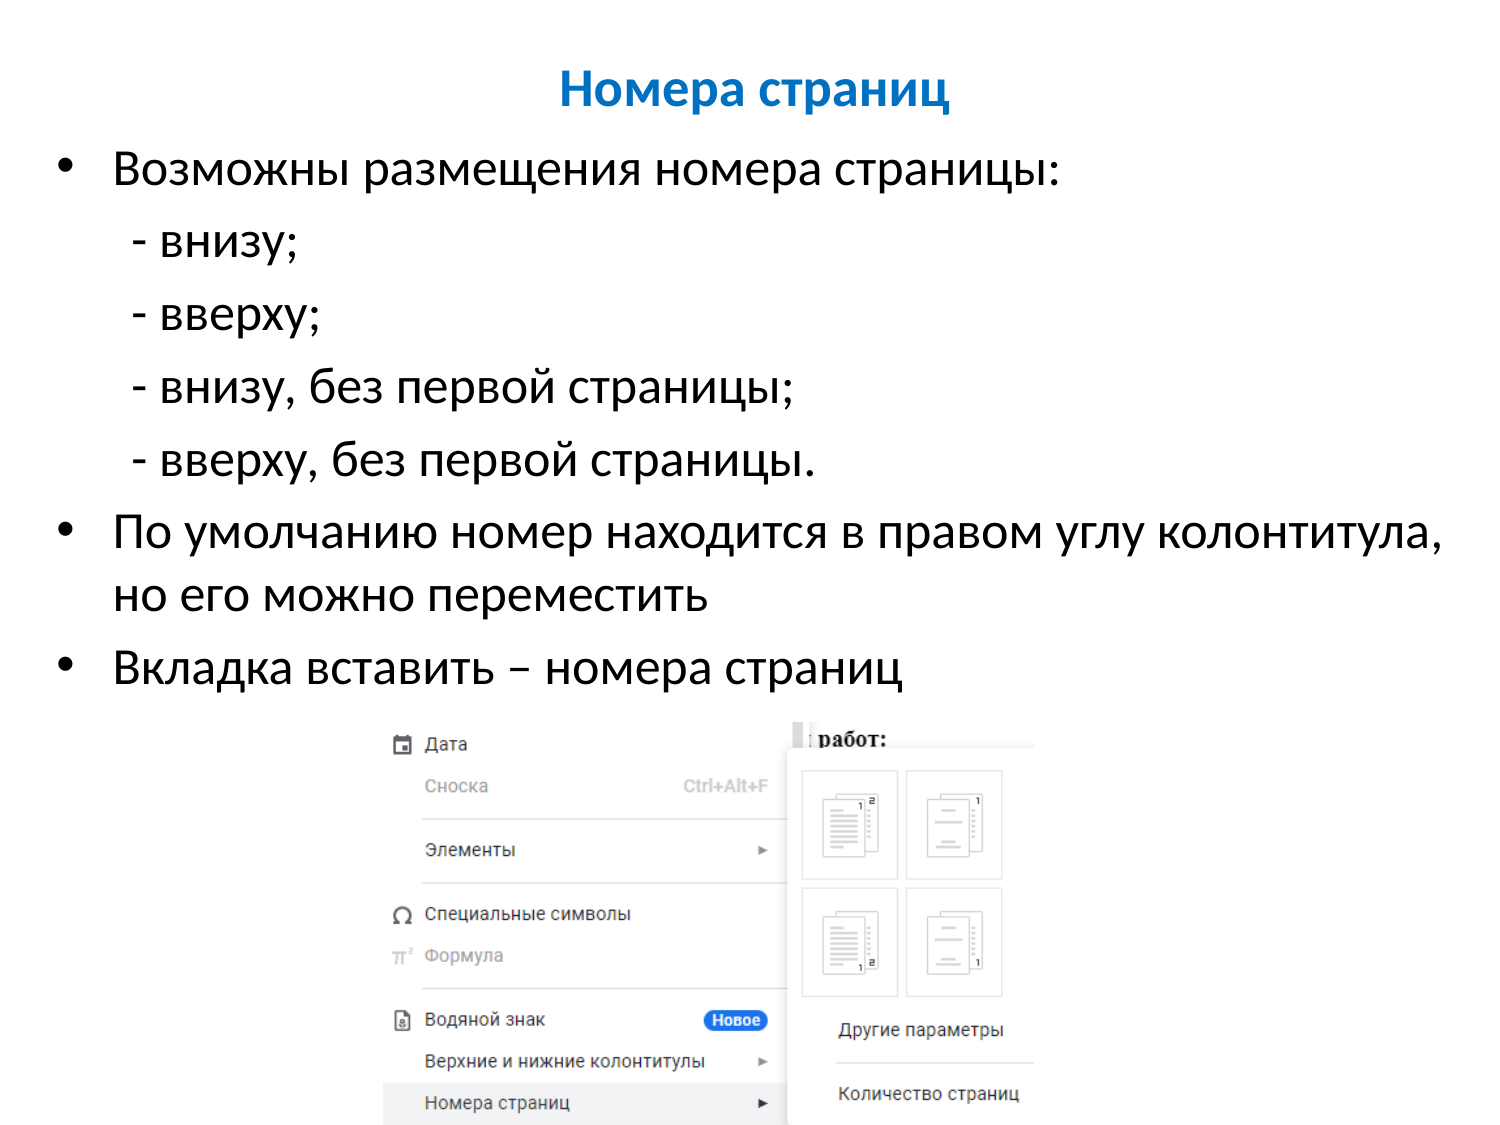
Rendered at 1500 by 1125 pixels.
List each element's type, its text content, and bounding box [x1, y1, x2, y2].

title Номера страниц [75, 44, 1436, 125]
list Возможны размещения номера страницы: - внизу; - вверху; - внизу, без первой страницы; - вверху, без первой страницы. По умолчанию номер находится в правом углу колонтитула, но его можно переместить Вкладка вставить – номера страниц [41, 125, 1471, 1094]
picture [383, 722, 1034, 1125]
